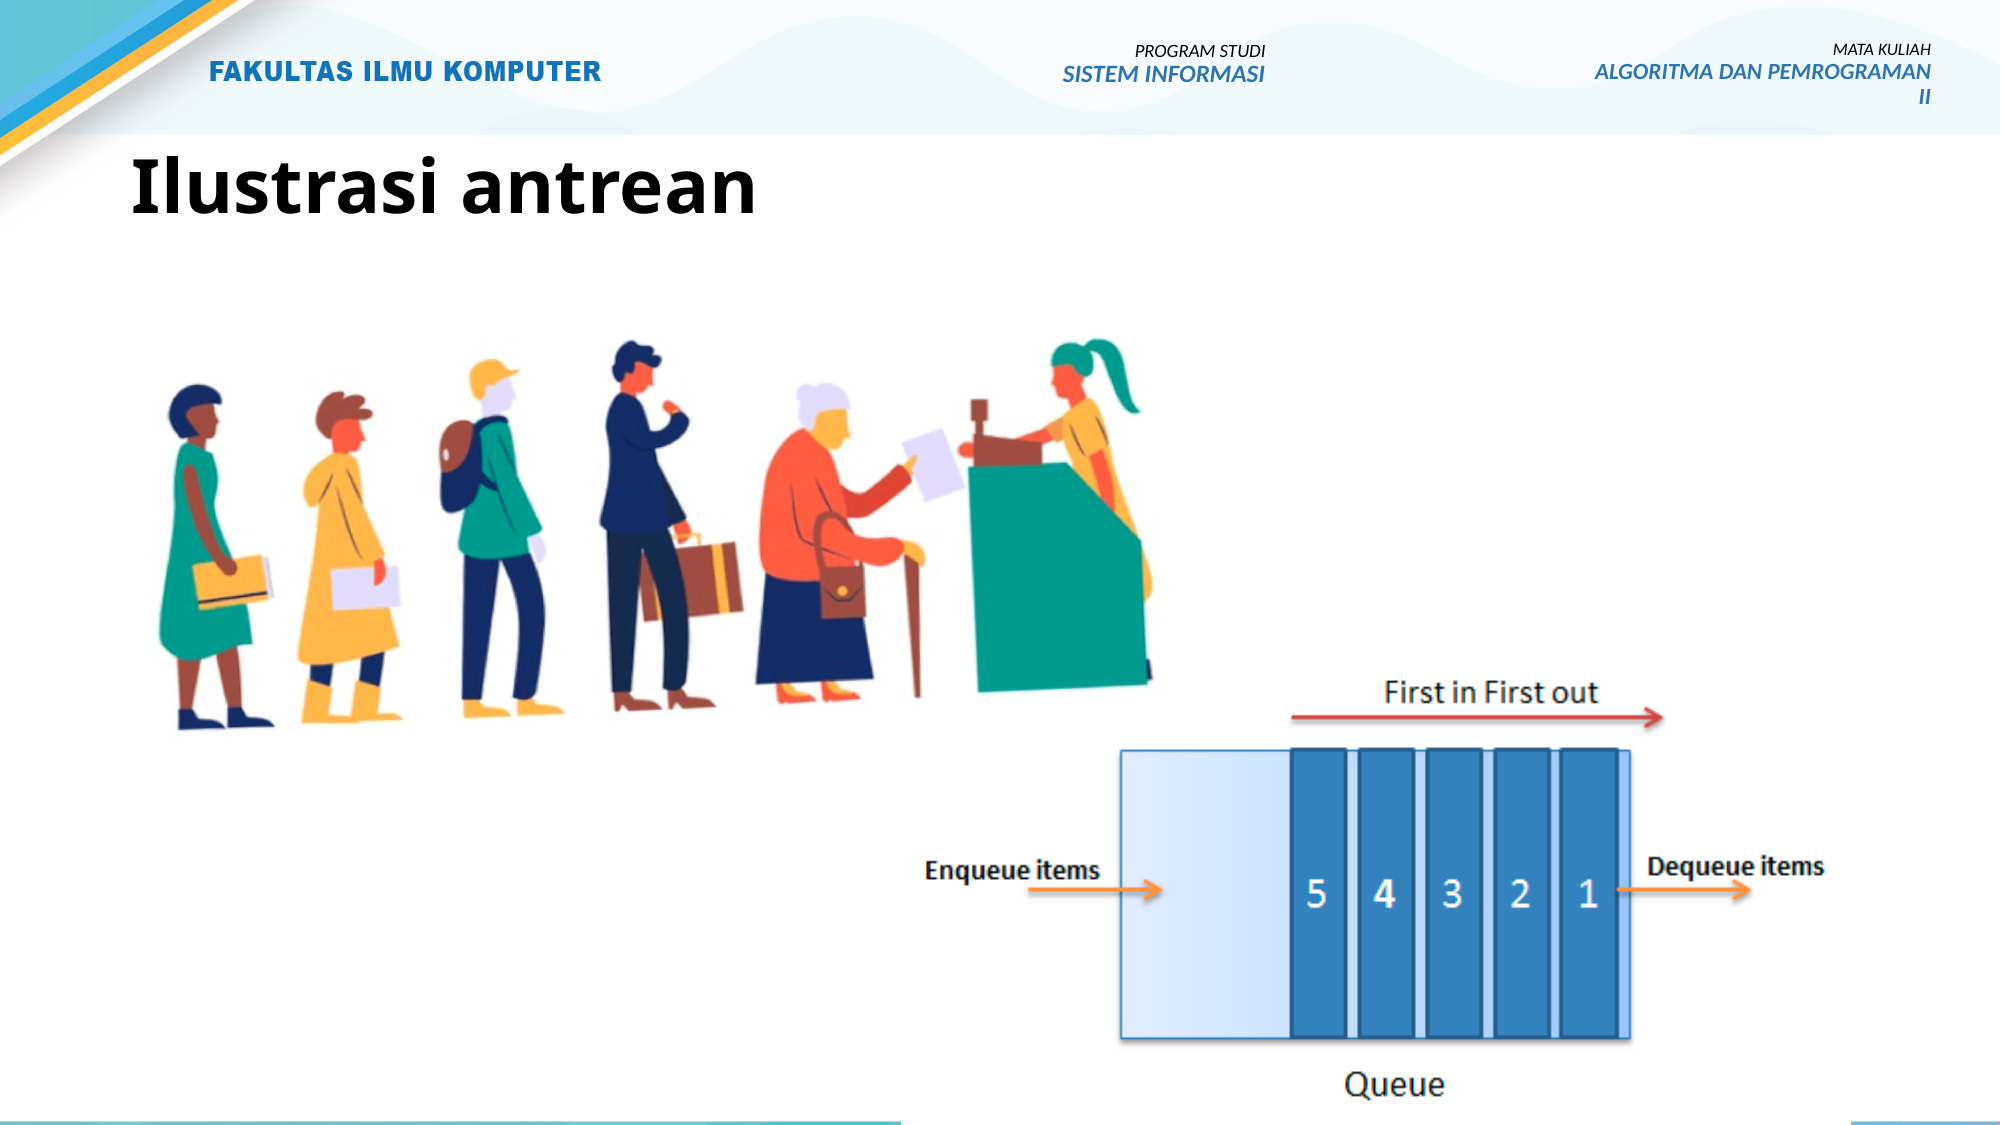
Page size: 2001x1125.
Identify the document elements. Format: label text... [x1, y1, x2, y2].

text_box MATA KULIAH ALGORITMA DAN PEMROGRAMAN II [1569, 33, 1946, 118]
title Ilustrasi antrean [116, 141, 1467, 291]
text_box PROGRAM STUDI SISTEM INFORMASI [904, 33, 1281, 118]
picture [0, 0, 2000, 1125]
